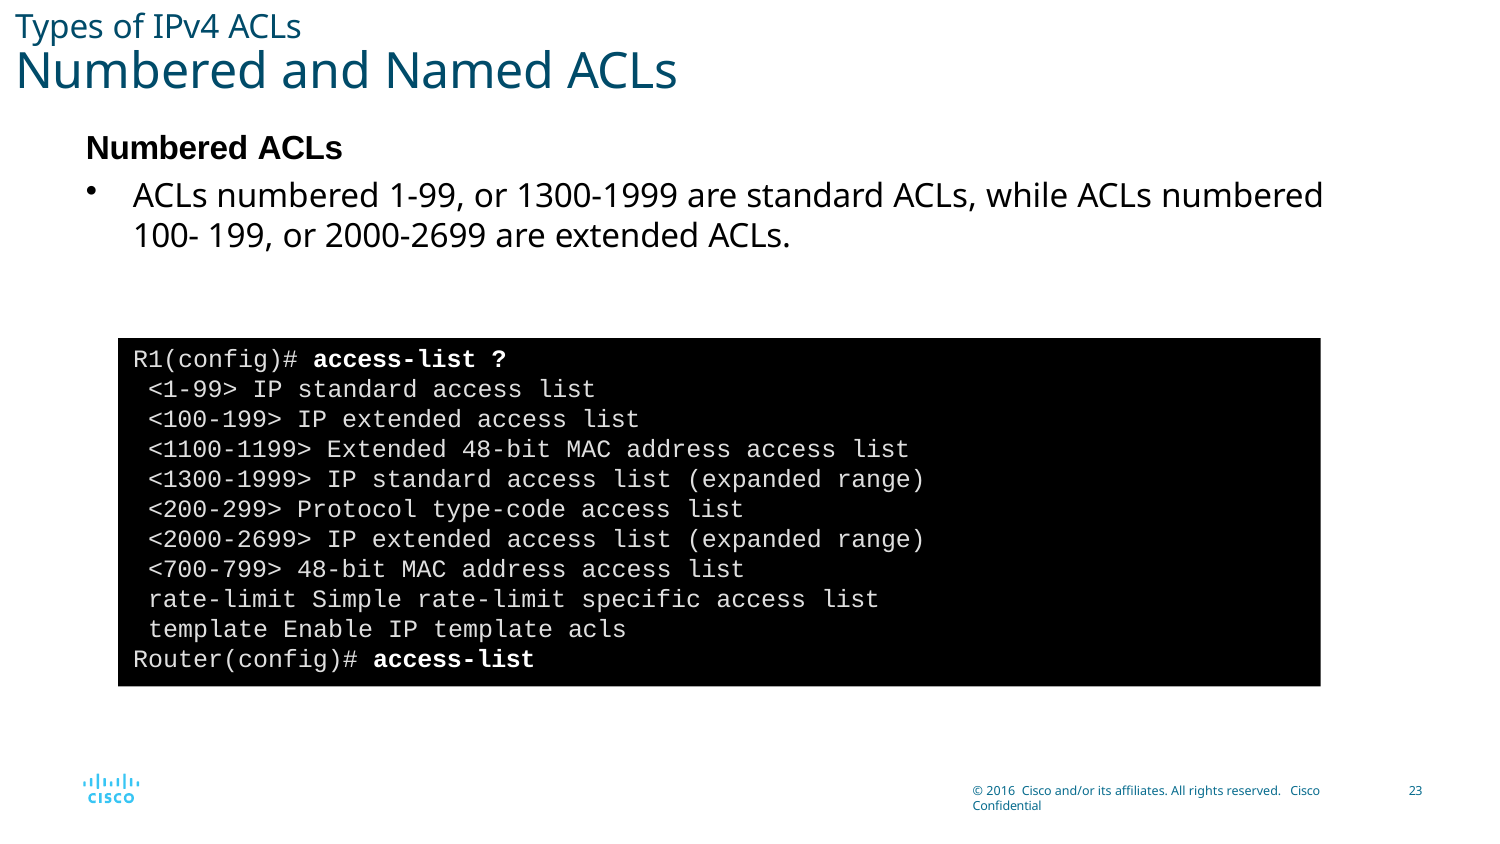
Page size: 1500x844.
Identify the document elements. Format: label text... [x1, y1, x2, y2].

text_box [118, 338, 1321, 687]
footer © 2016 Cisco and/or its affiliates. All rights reserved. Cisco Confidential [970, 782, 1381, 844]
text_box Numbered ACLs ACLs numbered 1-99, or 1300-1999 are standard ACLs, while ACLs numbered 100- 199, or 2000-2699 are extended ACLs. [83, 116, 1373, 255]
title Types of IPv4 ACLs Numbered and Named ACLs [12, 9, 961, 153]
text_box R1(config)# access-list ? <1-99> IP standard access list <100-199> IP extended access list <1100-1199> Extended 48-bit MAC address access list <1300-1999> IP standard access list (expanded range) <200-299> Protocol type-code access list <2000-2699> IP extended access list (expanded range) <700-799> 48-bit MAC address access list rate-limit Simple rate-limit specific access list template Enable IP template acls Router(config)# access-list [131, 340, 936, 673]
slide_number 10 [1406, 782, 1432, 844]
